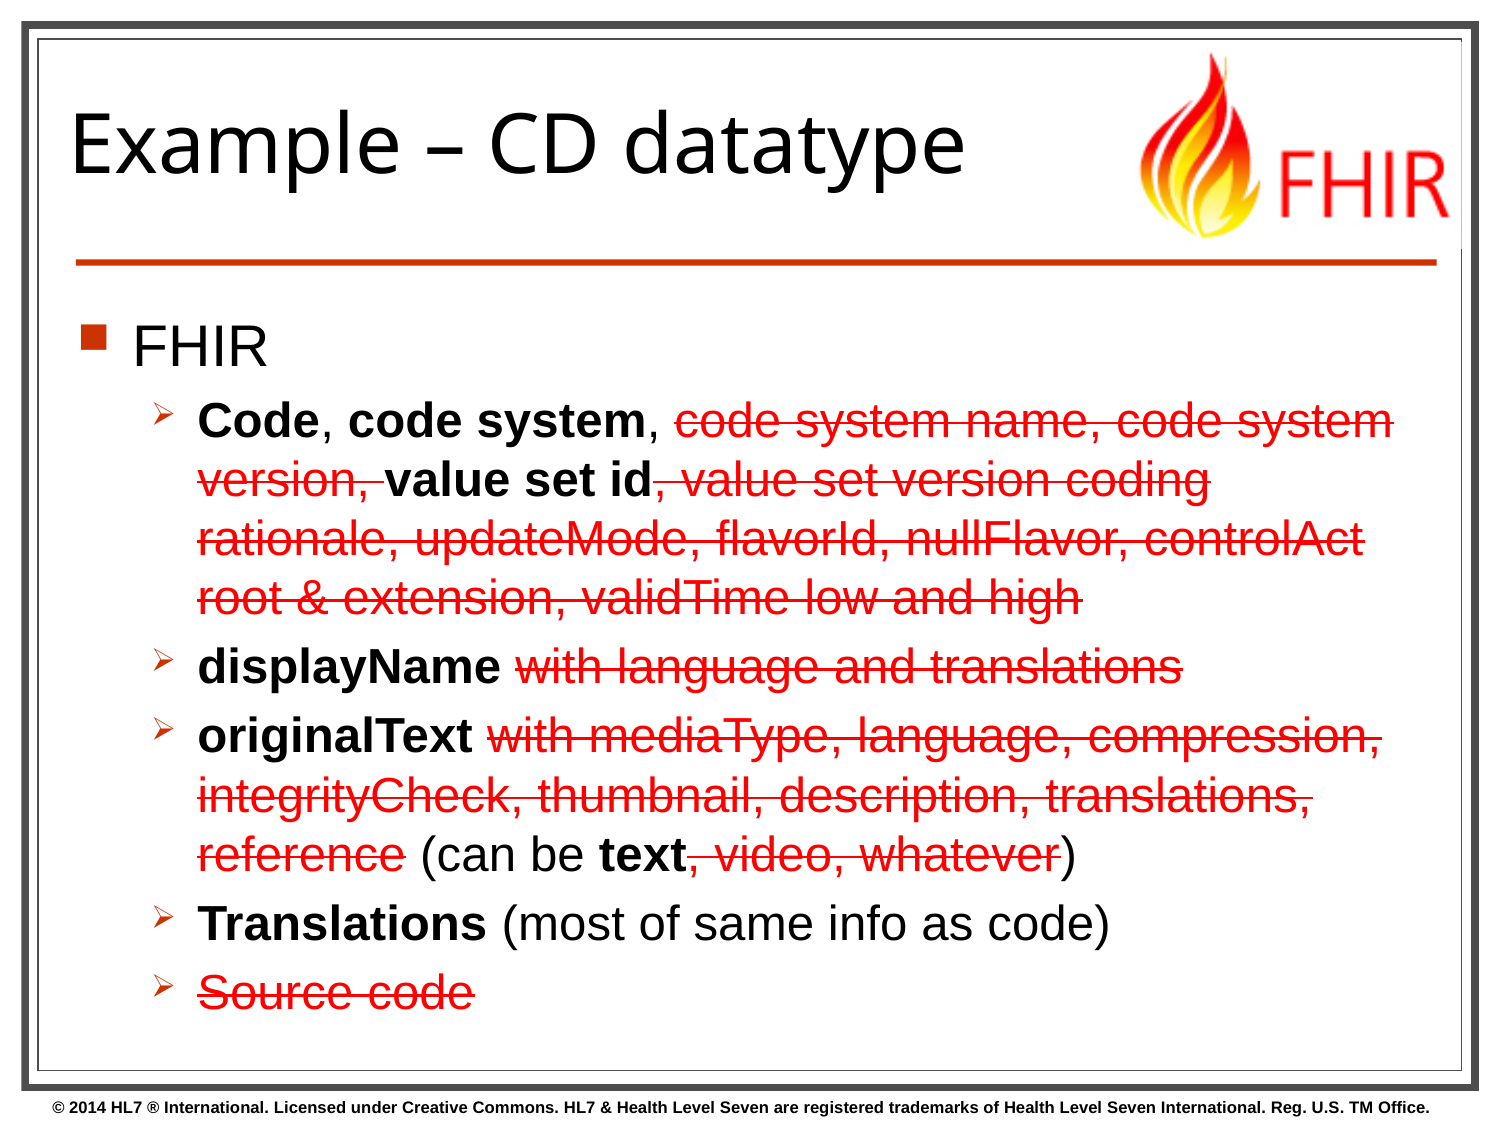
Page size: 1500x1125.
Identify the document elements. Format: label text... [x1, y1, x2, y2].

picture [1128, 42, 1462, 249]
title Example – CD datatype [53, 54, 1128, 244]
list FHIR Code, code system, code system name, code system version, value set id, value set version coding rationale, updateMode, flavorId, nullFlavor, controlAct root & extension, validTime low and high displayName with language and translations originalText with mediaType, language, compression, integrityCheck, thumbnail, description, translations, reference (can be text, video, whatever) Translations (most of same info as code) Source code [62, 299, 1438, 1035]
